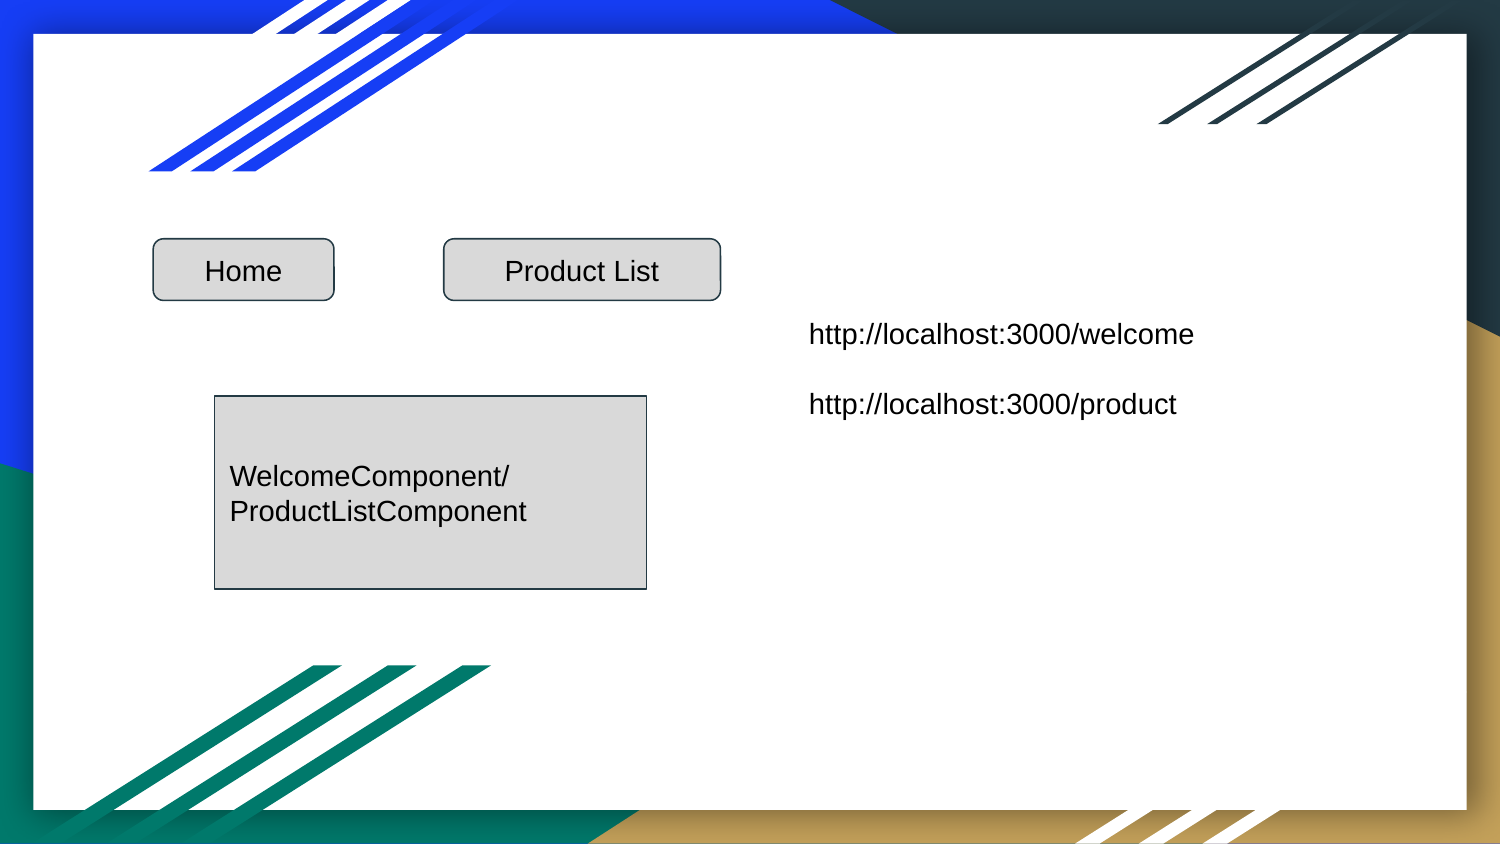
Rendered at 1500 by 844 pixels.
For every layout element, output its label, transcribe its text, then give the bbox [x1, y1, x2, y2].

text_box http://localhost:3000/welcome http://localhost:3000/product [793, 300, 1270, 550]
text_box WelcomeComponent/ ProductListComponent [214, 395, 647, 589]
text_box Home [153, 238, 335, 301]
text_box Product List [443, 238, 721, 301]
subtitle [49, 164, 1356, 680]
